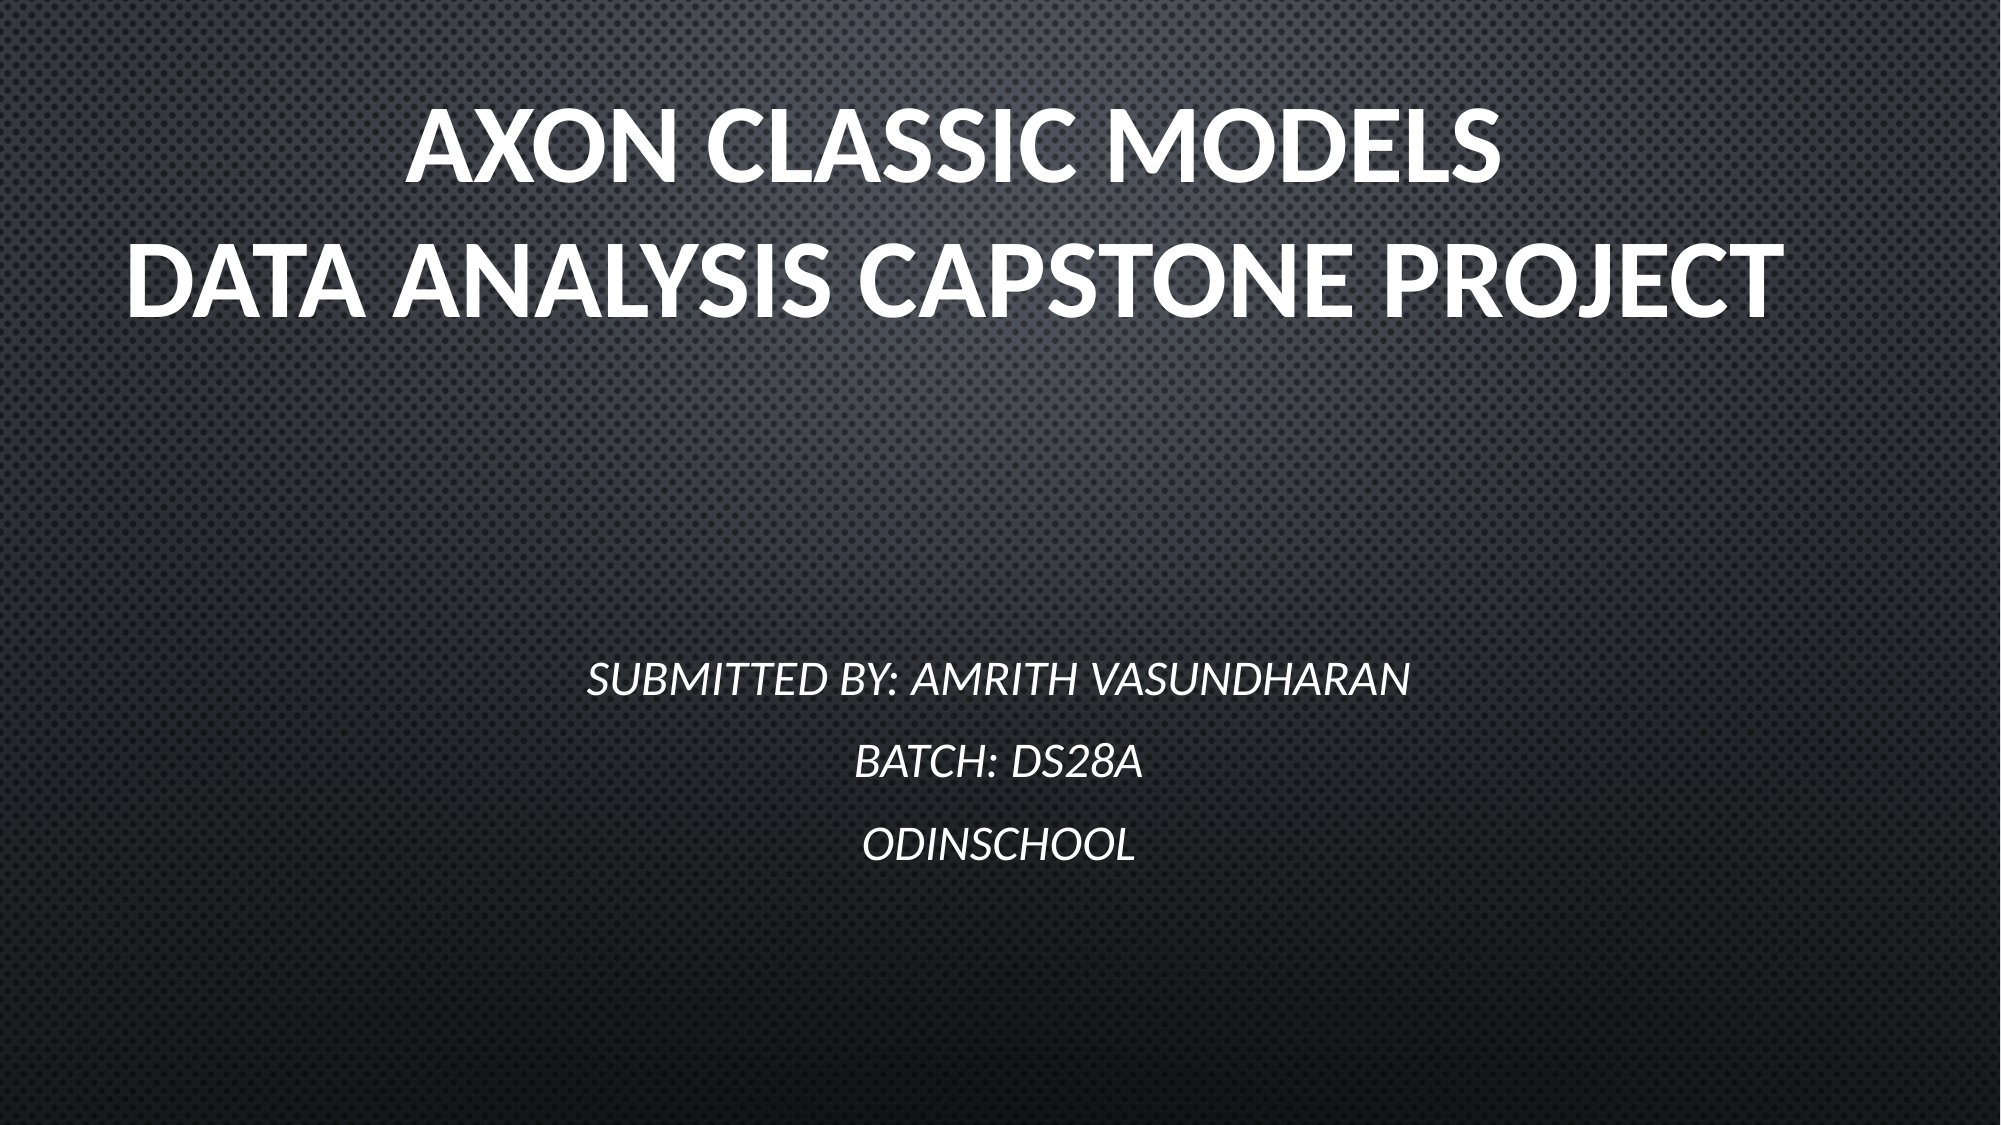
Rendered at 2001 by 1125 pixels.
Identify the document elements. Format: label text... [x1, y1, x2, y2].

title Axon Classic models data analysis capstone project [60, 94, 1851, 348]
subtitle Submitted by: Amrith Vasundharan Batch: DS28A OdinSchool [287, 637, 1711, 950]
